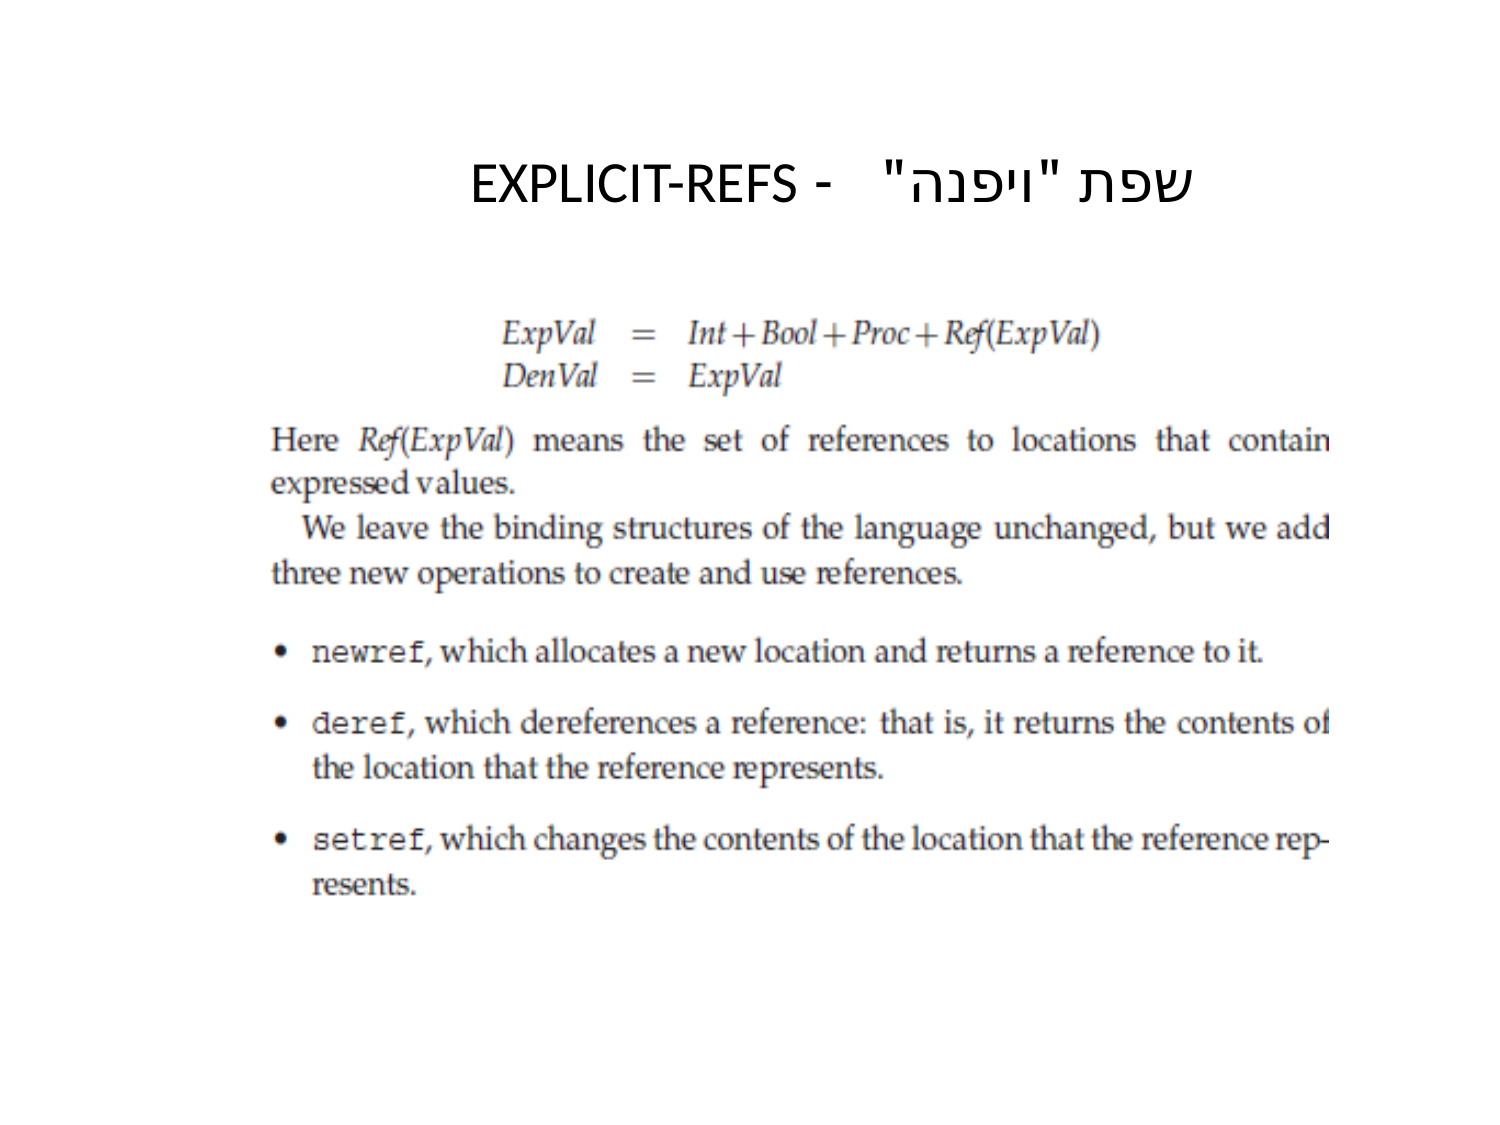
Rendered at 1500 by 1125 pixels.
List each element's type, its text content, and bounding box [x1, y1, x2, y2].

text_box שפת "ויפנה" - EXPLICIT-REFS [324, 137, 1341, 222]
picture [265, 314, 1329, 918]
